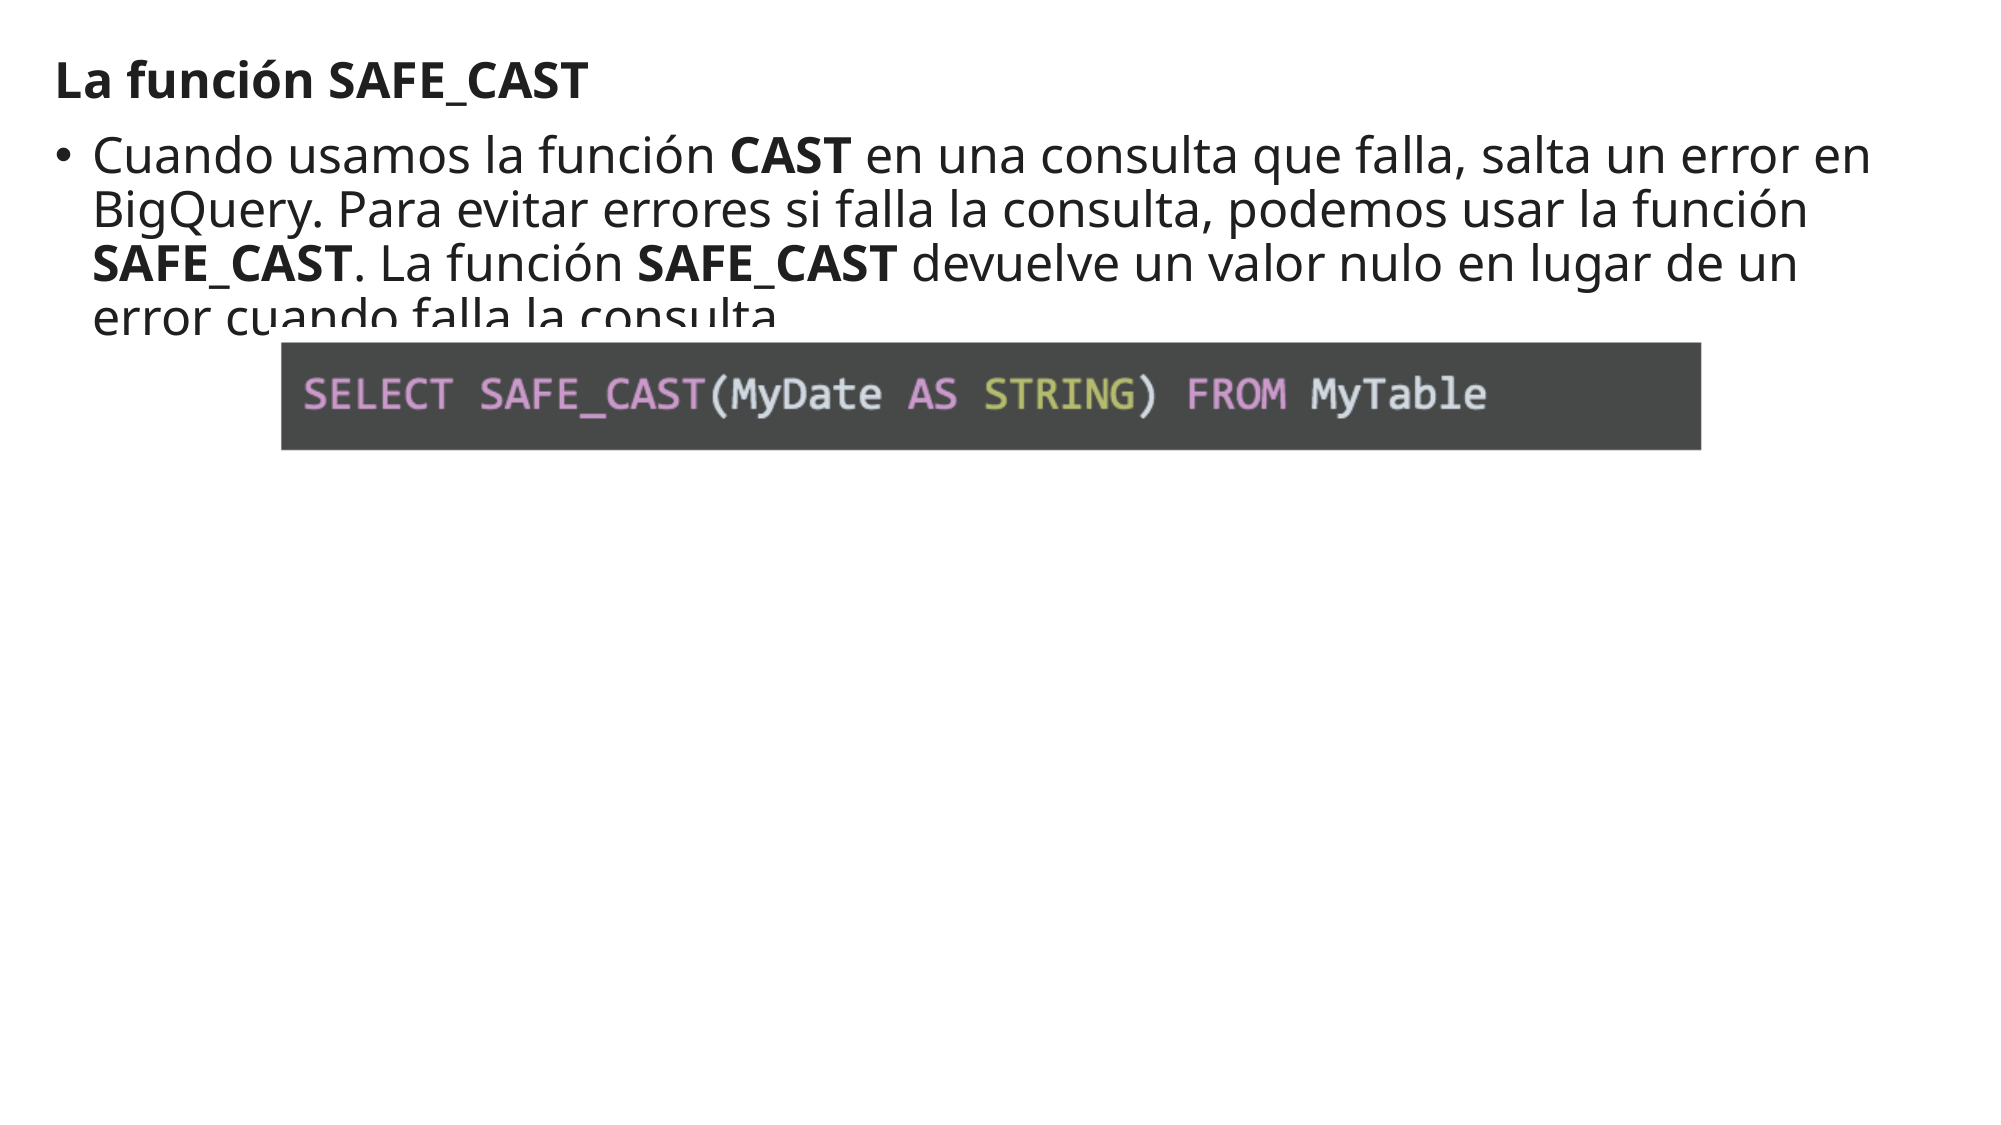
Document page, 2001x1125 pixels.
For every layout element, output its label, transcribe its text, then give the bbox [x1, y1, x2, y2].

picture [269, 327, 1714, 463]
list La función SAFE_CAST Cuando usamos la función CAST en una consulta que falla, salta un error en BigQuery. Para evitar errores si falla la consulta, podemos usar la función SAFE_CAST. La función SAFE_CAST devuelve un valor nulo en lugar de un error cuando falla la consulta. [40, 48, 1943, 328]
